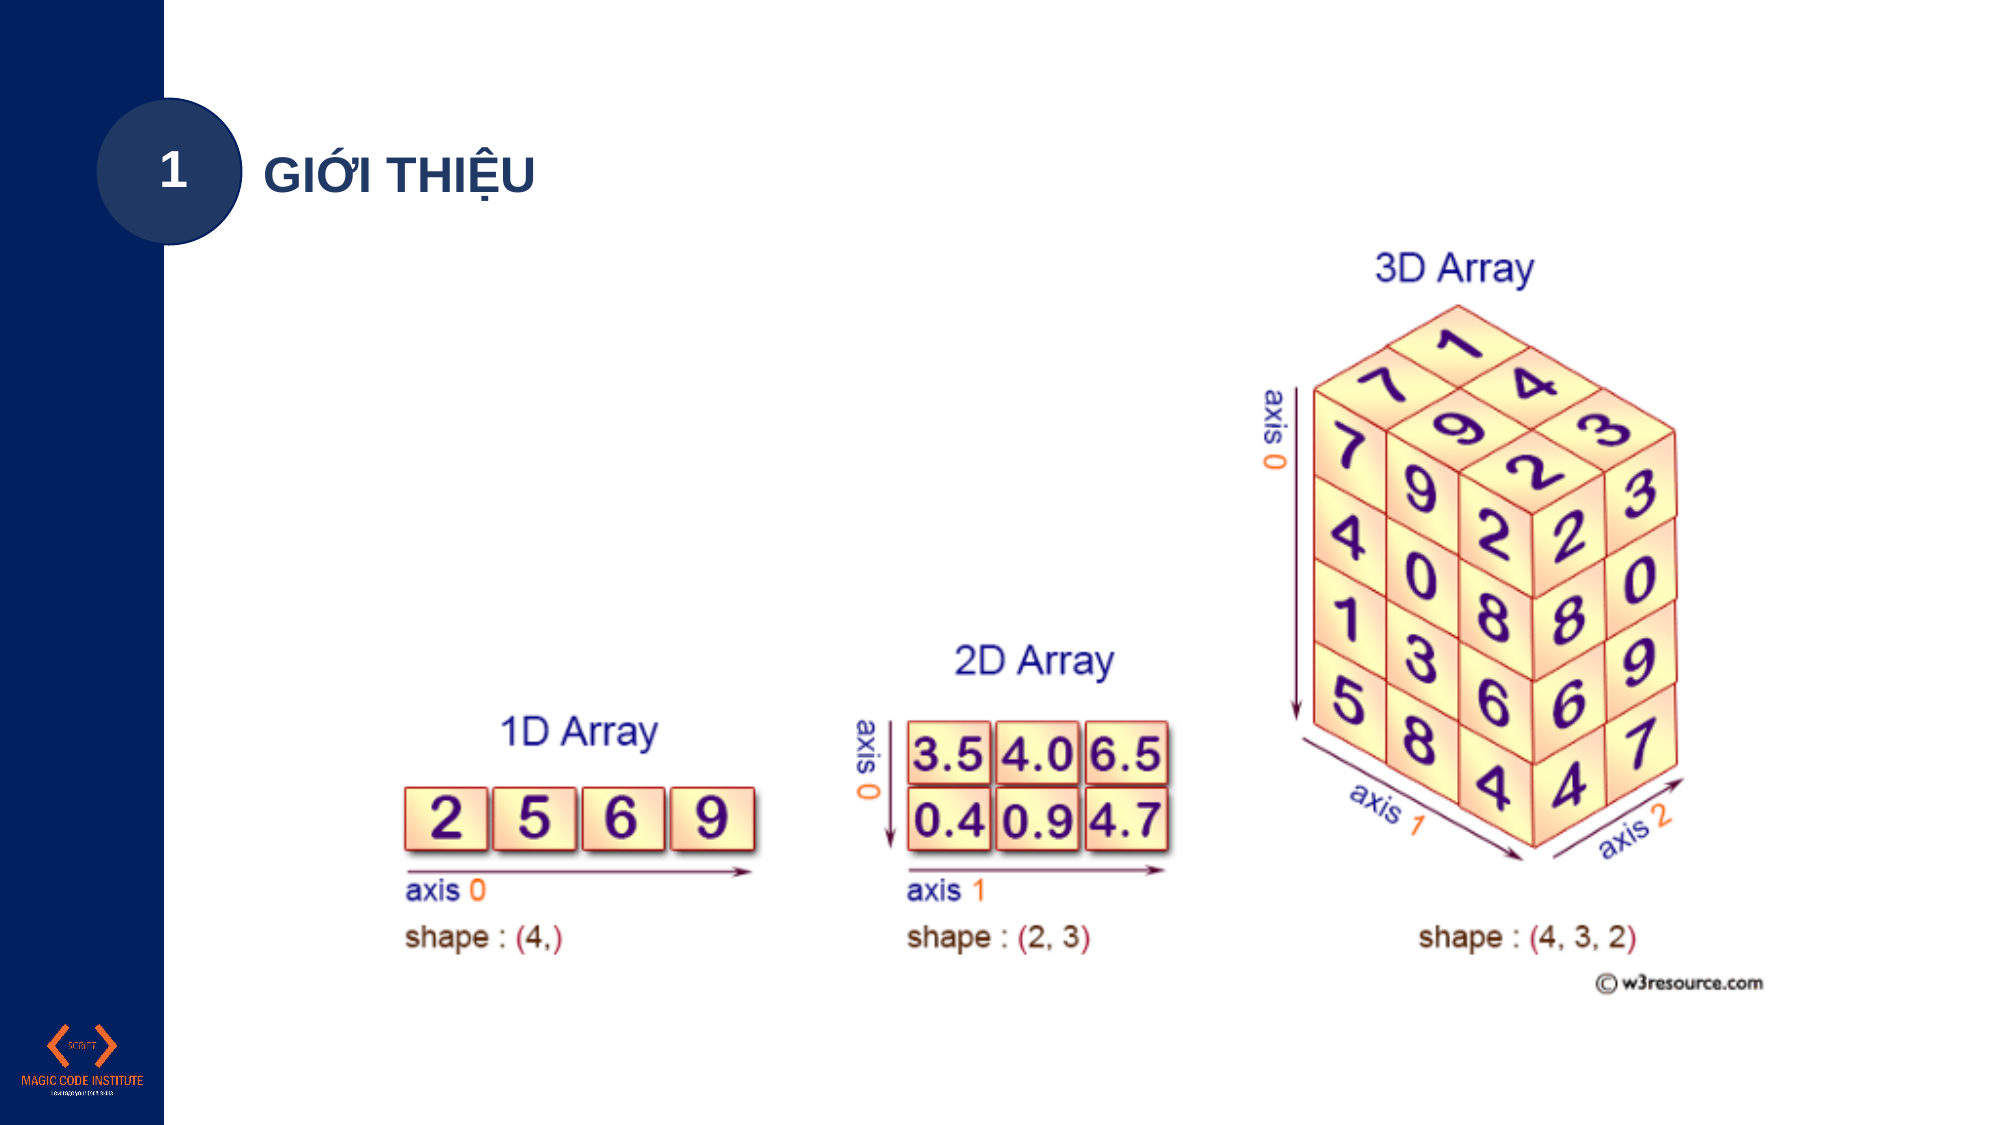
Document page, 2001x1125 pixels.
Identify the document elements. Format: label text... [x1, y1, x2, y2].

picture [356, 227, 1768, 998]
text_box GIỚI THIỆU [248, 123, 1798, 228]
picture [10, 1019, 153, 1102]
list 1 [137, 123, 210, 211]
